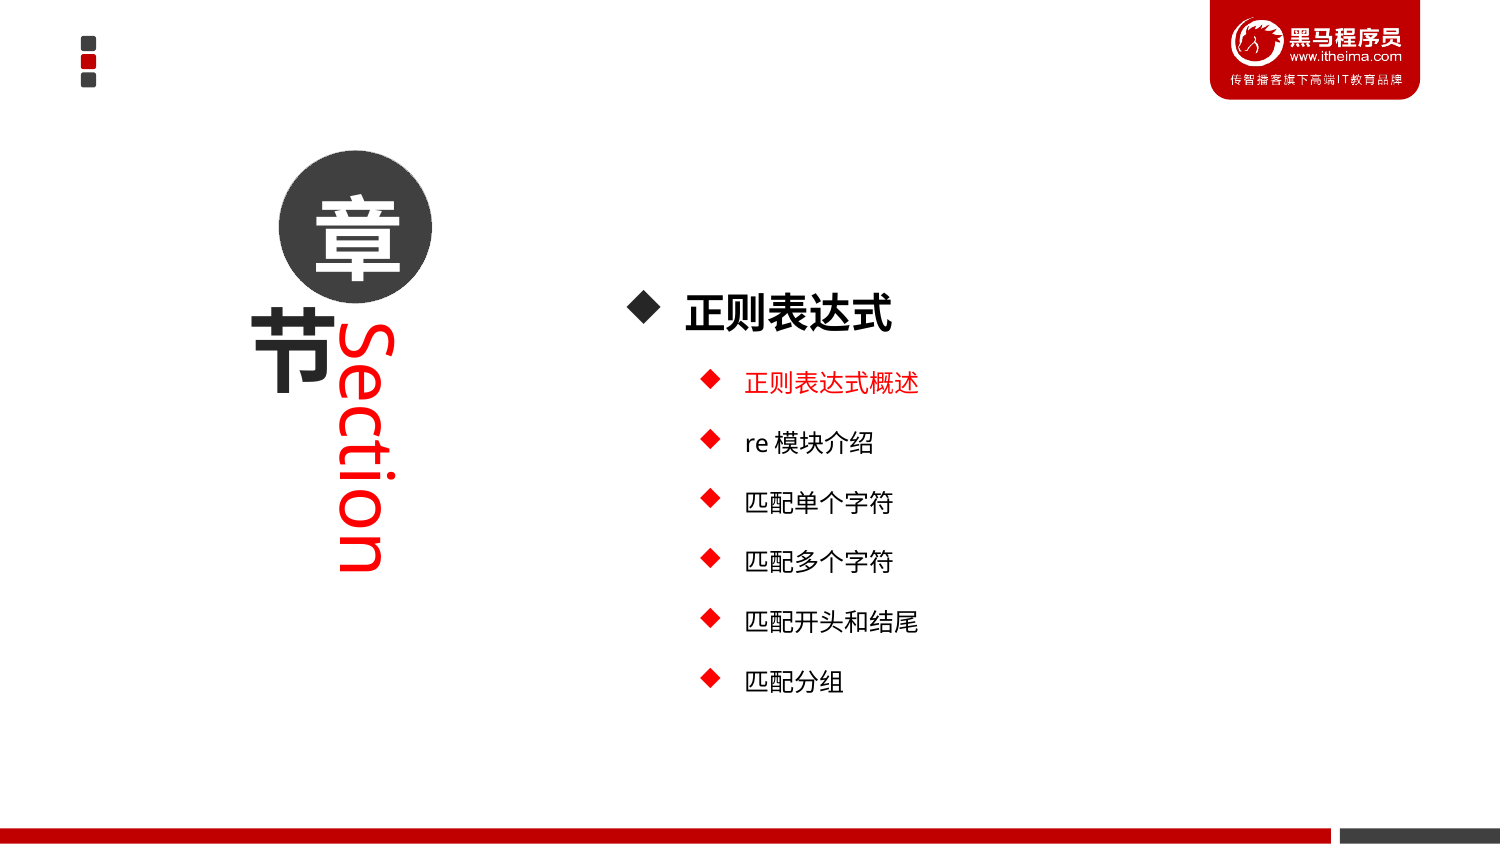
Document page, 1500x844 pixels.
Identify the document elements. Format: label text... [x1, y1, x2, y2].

text_box Section [321, 314, 427, 749]
text_box 正则表达式 正则表达式概述 re模块介绍 匹配单个字符 匹配多个字符 匹配开头和结尾 匹配分组 [608, 229, 1317, 824]
text_box 节 [218, 288, 339, 410]
picture [1212, 8, 1421, 94]
text_box 章 [278, 150, 433, 304]
